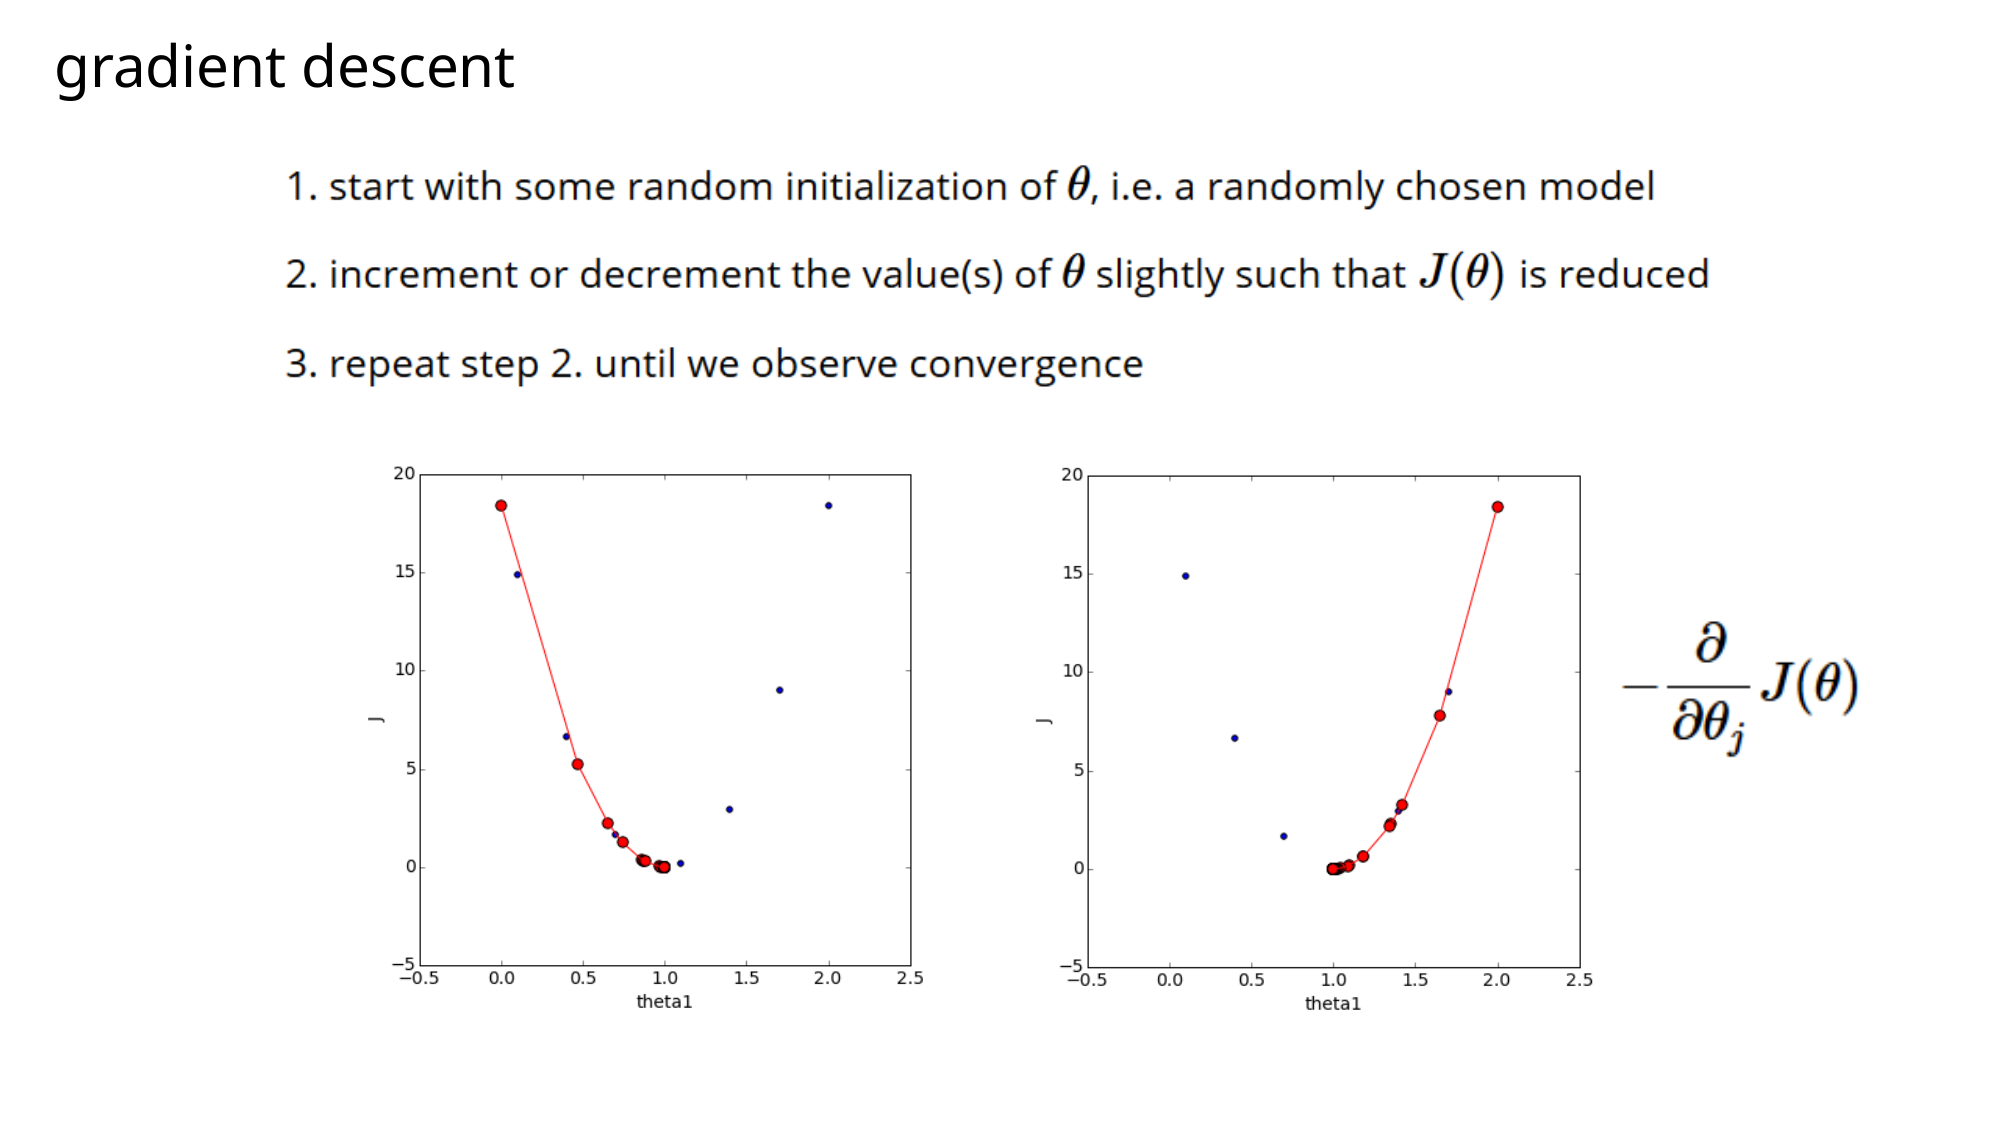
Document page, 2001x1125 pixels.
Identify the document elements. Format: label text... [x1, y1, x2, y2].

picture [241, 128, 1765, 404]
picture [366, 453, 938, 1018]
picture [1026, 453, 1915, 1025]
text_box gradient descent [39, 21, 1967, 107]
